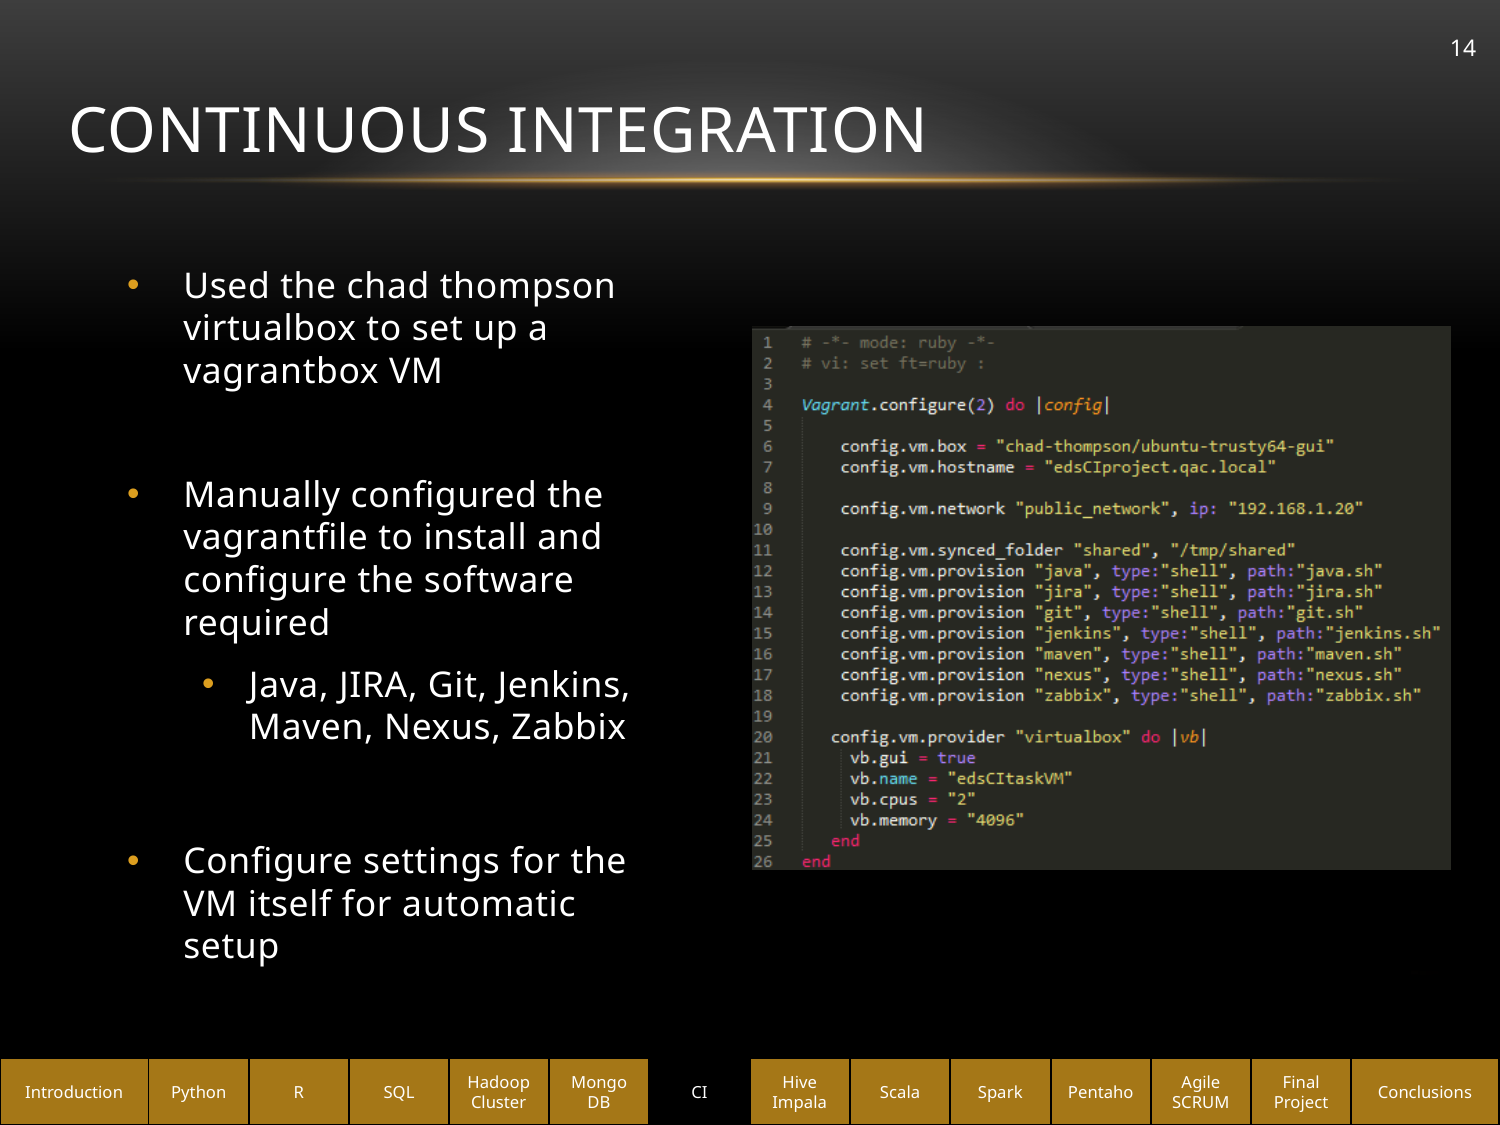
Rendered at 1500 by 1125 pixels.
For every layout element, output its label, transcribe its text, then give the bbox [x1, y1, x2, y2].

slide_number 14 [1410, 19, 1492, 79]
picture [0, 0, 1500, 1058]
list Used the chad thompson virtualbox to set up a vagrantbox VM Manually configured the vagrantfile to install and configure the software required Java, JIRA, Git, Jenkins, Maven, Nexus, Zabbix Configure settings for the VM itself for automatic setup [112, 255, 668, 1024]
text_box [0, 1058, 1500, 1125]
title Continuous integration [53, 19, 1400, 173]
